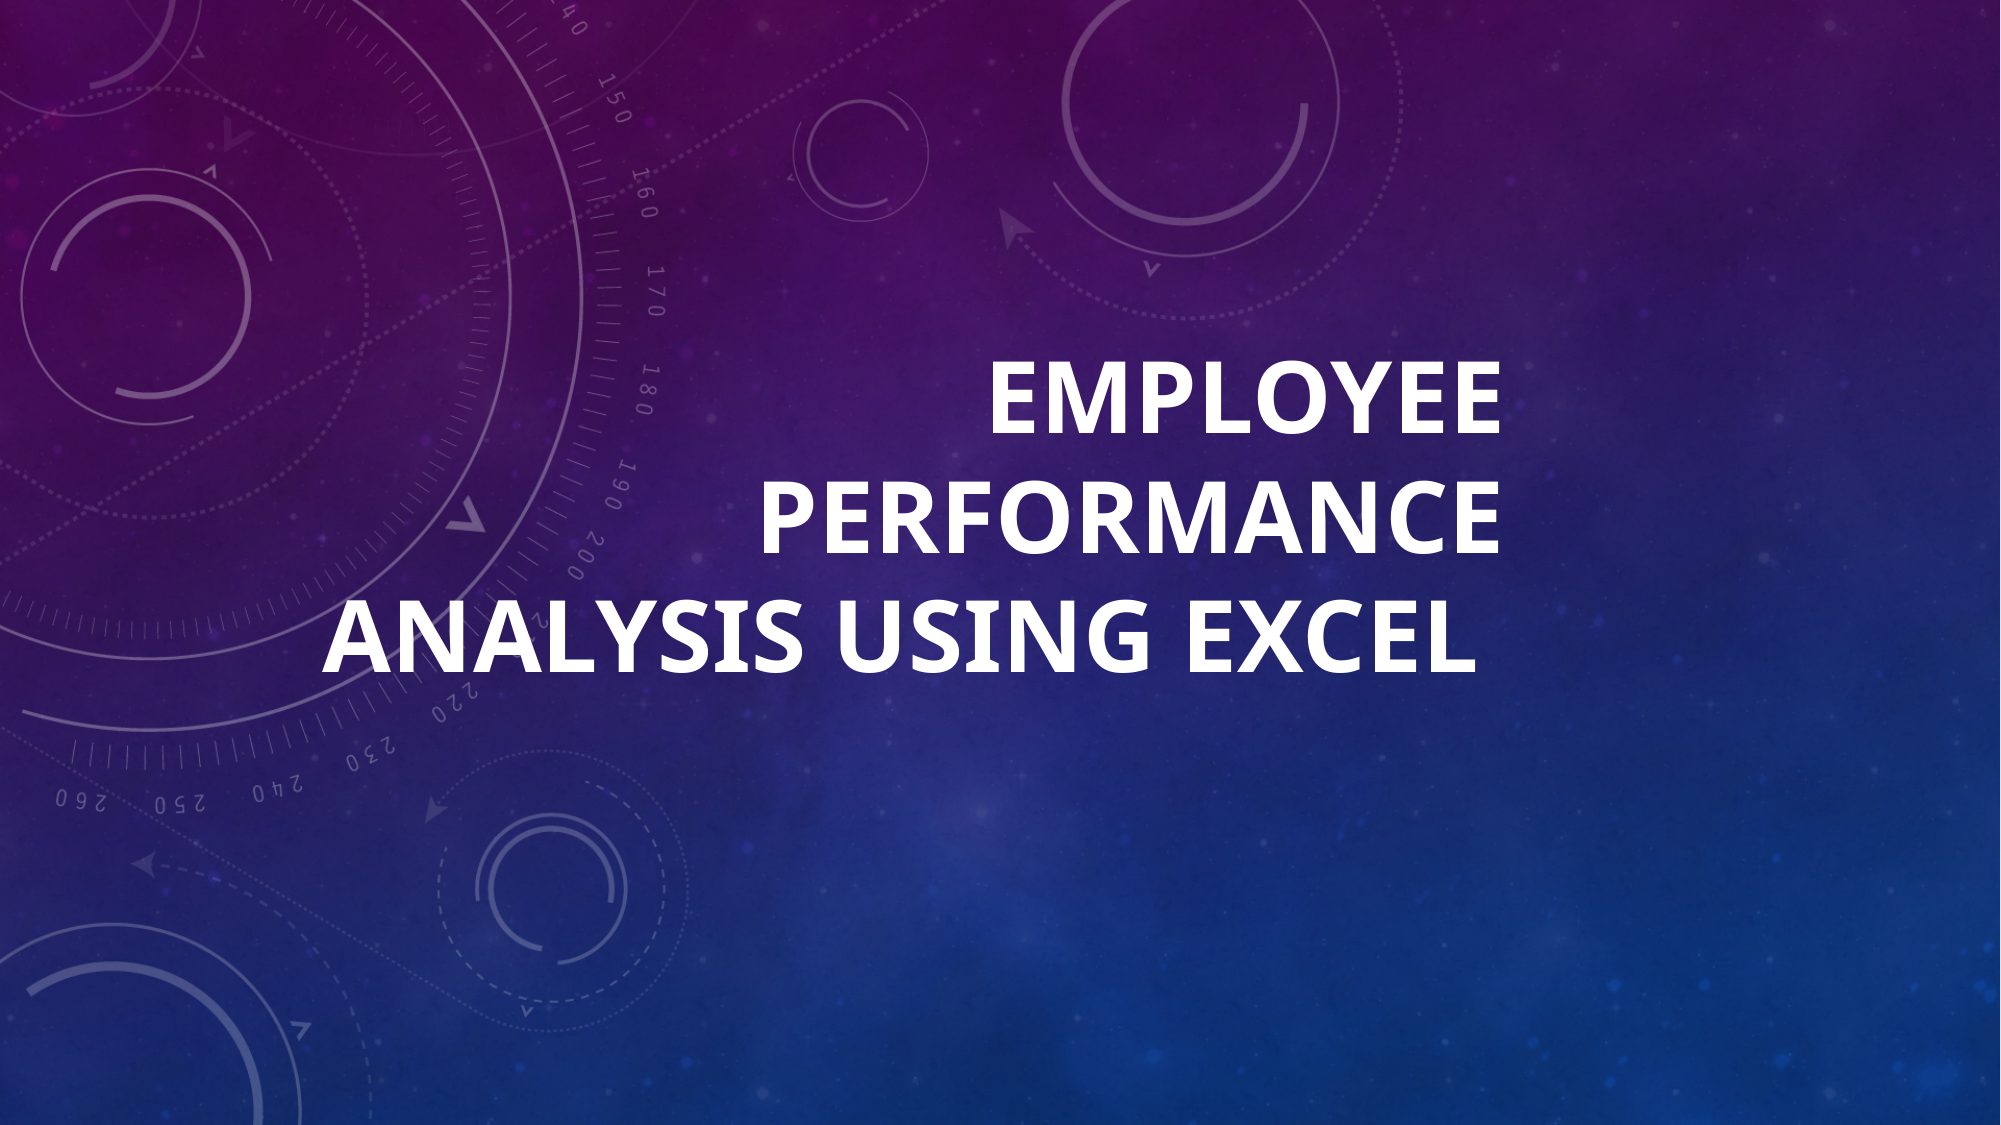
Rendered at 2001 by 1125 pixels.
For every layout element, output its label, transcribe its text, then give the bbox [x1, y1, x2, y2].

picture [0, 0, 2001, 1125]
title Employee performance analysis using Excel [280, 313, 1521, 701]
